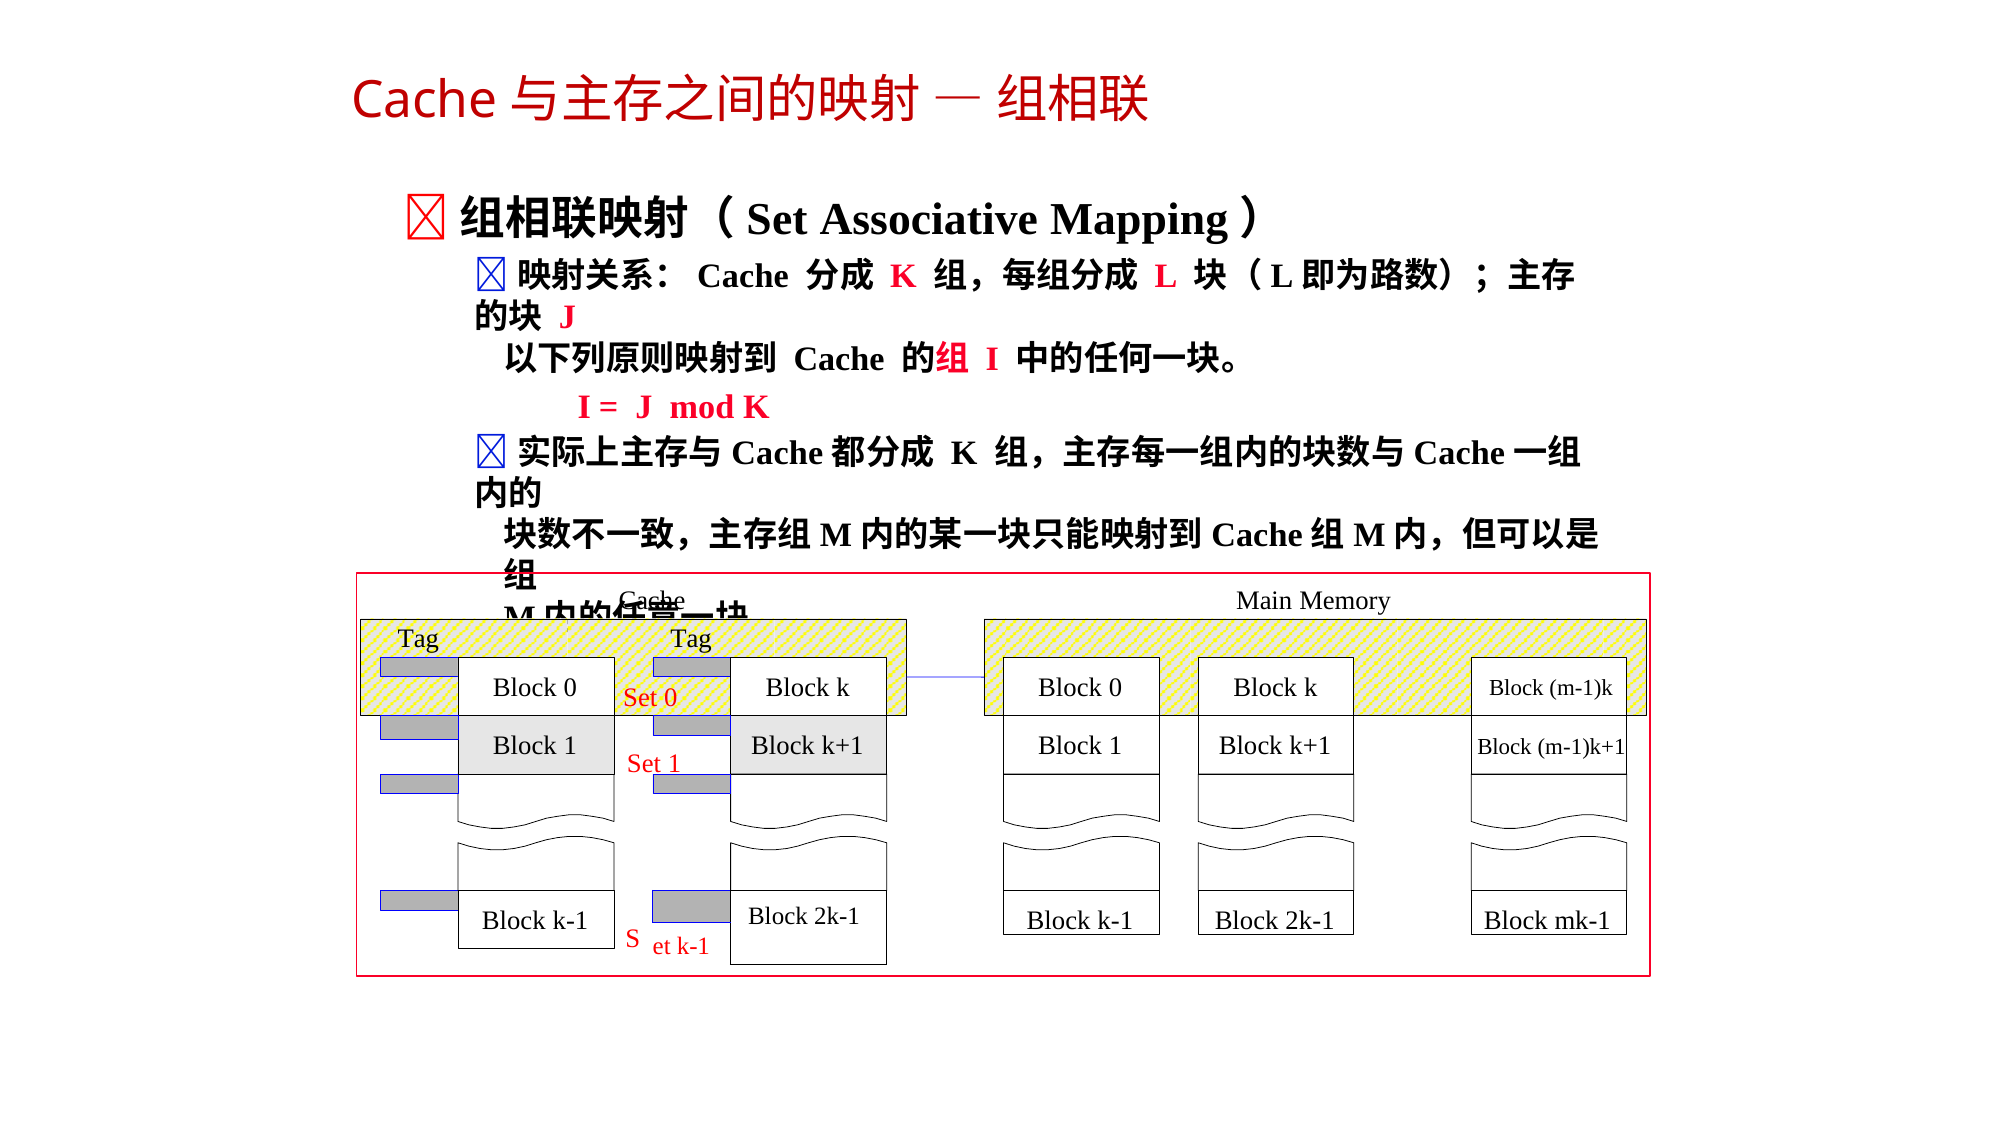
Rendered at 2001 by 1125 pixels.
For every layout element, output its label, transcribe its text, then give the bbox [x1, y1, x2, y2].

text_box [730, 715, 887, 774]
text_box [1471, 657, 1627, 715]
text_box Block k-1 [479, 902, 591, 935]
text_box [1471, 715, 1627, 774]
text_box S [623, 920, 643, 953]
text_box Cache [616, 582, 688, 615]
text_box [380, 774, 458, 794]
text_box [652, 715, 731, 736]
title Cache与主存之间的映射 — 组相联 [349, 6, 1160, 195]
table_header [653, 891, 730, 922]
text_box [380, 890, 457, 911]
text_box [1003, 836, 1160, 891]
text_box Block 1 [491, 728, 579, 761]
text_box [652, 774, 731, 794]
text_box [1003, 657, 1160, 715]
text_box [360, 618, 907, 716]
text_box Main Memory [1234, 582, 1393, 615]
text_box [457, 891, 614, 949]
text_box Block 2k-1 [1198, 891, 1354, 935]
text_box Block k+1 [1216, 728, 1333, 761]
text_box Tag [668, 621, 712, 654]
text_box [1471, 836, 1627, 891]
text_box Block mk-1 [1471, 891, 1627, 935]
text_box [730, 774, 887, 829]
text_box Tag [395, 621, 440, 654]
text_box Block 0 [1036, 669, 1124, 703]
table_cell et k-1 [653, 923, 730, 964]
text_box [380, 715, 458, 740]
text_box [457, 657, 614, 715]
text_box [1003, 715, 1160, 775]
text_box 组相联映射（Set Associative Mapping） 映射关系：Cache 分成 K 组，每组分成 L 块（L即为路数）；主存的块 J 以下列原则映射到 Cache 的组 I 中的任何一块。 I = J mod K 实际上主存与Cache都分成 K 组，主存每一组内的块数与Cache一组内的 块数不一致，主存组M内的某一块只能映射到Cache组M内，但可以是组 M内的任意一块。 [401, 189, 1603, 573]
text_box [457, 715, 614, 775]
text_box [457, 836, 614, 891]
text_box Block 1 [1036, 728, 1124, 761]
text_box Block k+1 [749, 728, 866, 761]
table_header Block 2k-1 [731, 891, 886, 964]
text_box [1471, 774, 1627, 829]
text_box Set 1 [625, 745, 683, 778]
text_box Set 0 [621, 679, 680, 712]
text_box [356, 573, 1651, 977]
text_box [1003, 775, 1160, 829]
text_box [380, 657, 457, 677]
text_box Block k [763, 669, 852, 703]
text_box [1198, 657, 1354, 715]
text_box [652, 657, 730, 677]
text_box [730, 657, 887, 715]
text_box [457, 775, 614, 829]
text_box Block k [1231, 669, 1320, 703]
text_box Block (m-1)k+1 [1475, 731, 1628, 759]
text_box [1198, 836, 1354, 891]
text_box [983, 618, 1647, 716]
text_box Block k-1 [1003, 891, 1160, 935]
text_box [730, 836, 887, 890]
text_box Block 0 [491, 669, 579, 703]
text_box [1198, 774, 1354, 829]
text_box [1198, 715, 1354, 774]
text_box Block (m-1)k [1487, 672, 1615, 701]
